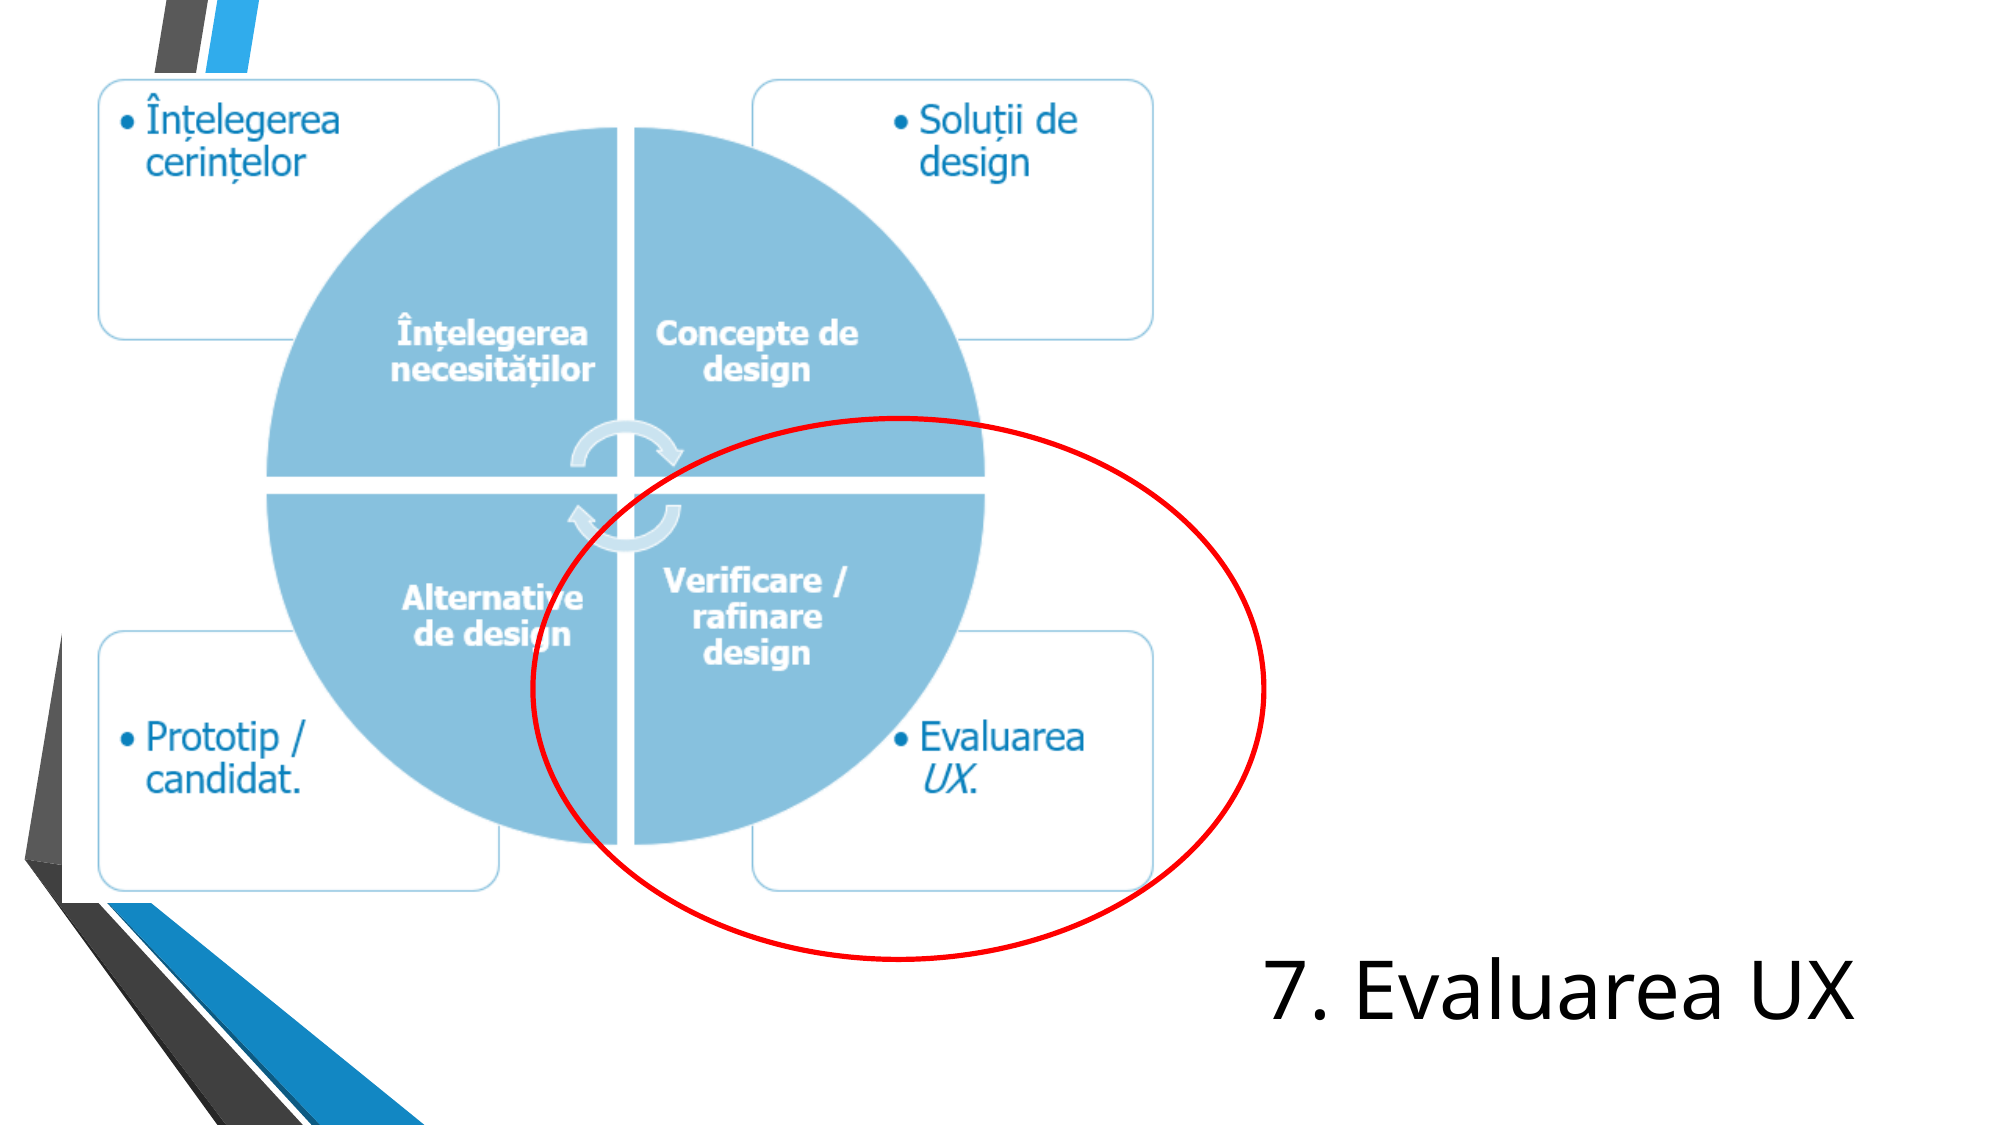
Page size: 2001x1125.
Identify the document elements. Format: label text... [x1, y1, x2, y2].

text_box [672, 903, 1125, 961]
picture [62, 73, 1201, 903]
title 7. Evaluarea UX [1218, 890, 1900, 1084]
text_box [1201, 535, 1266, 843]
